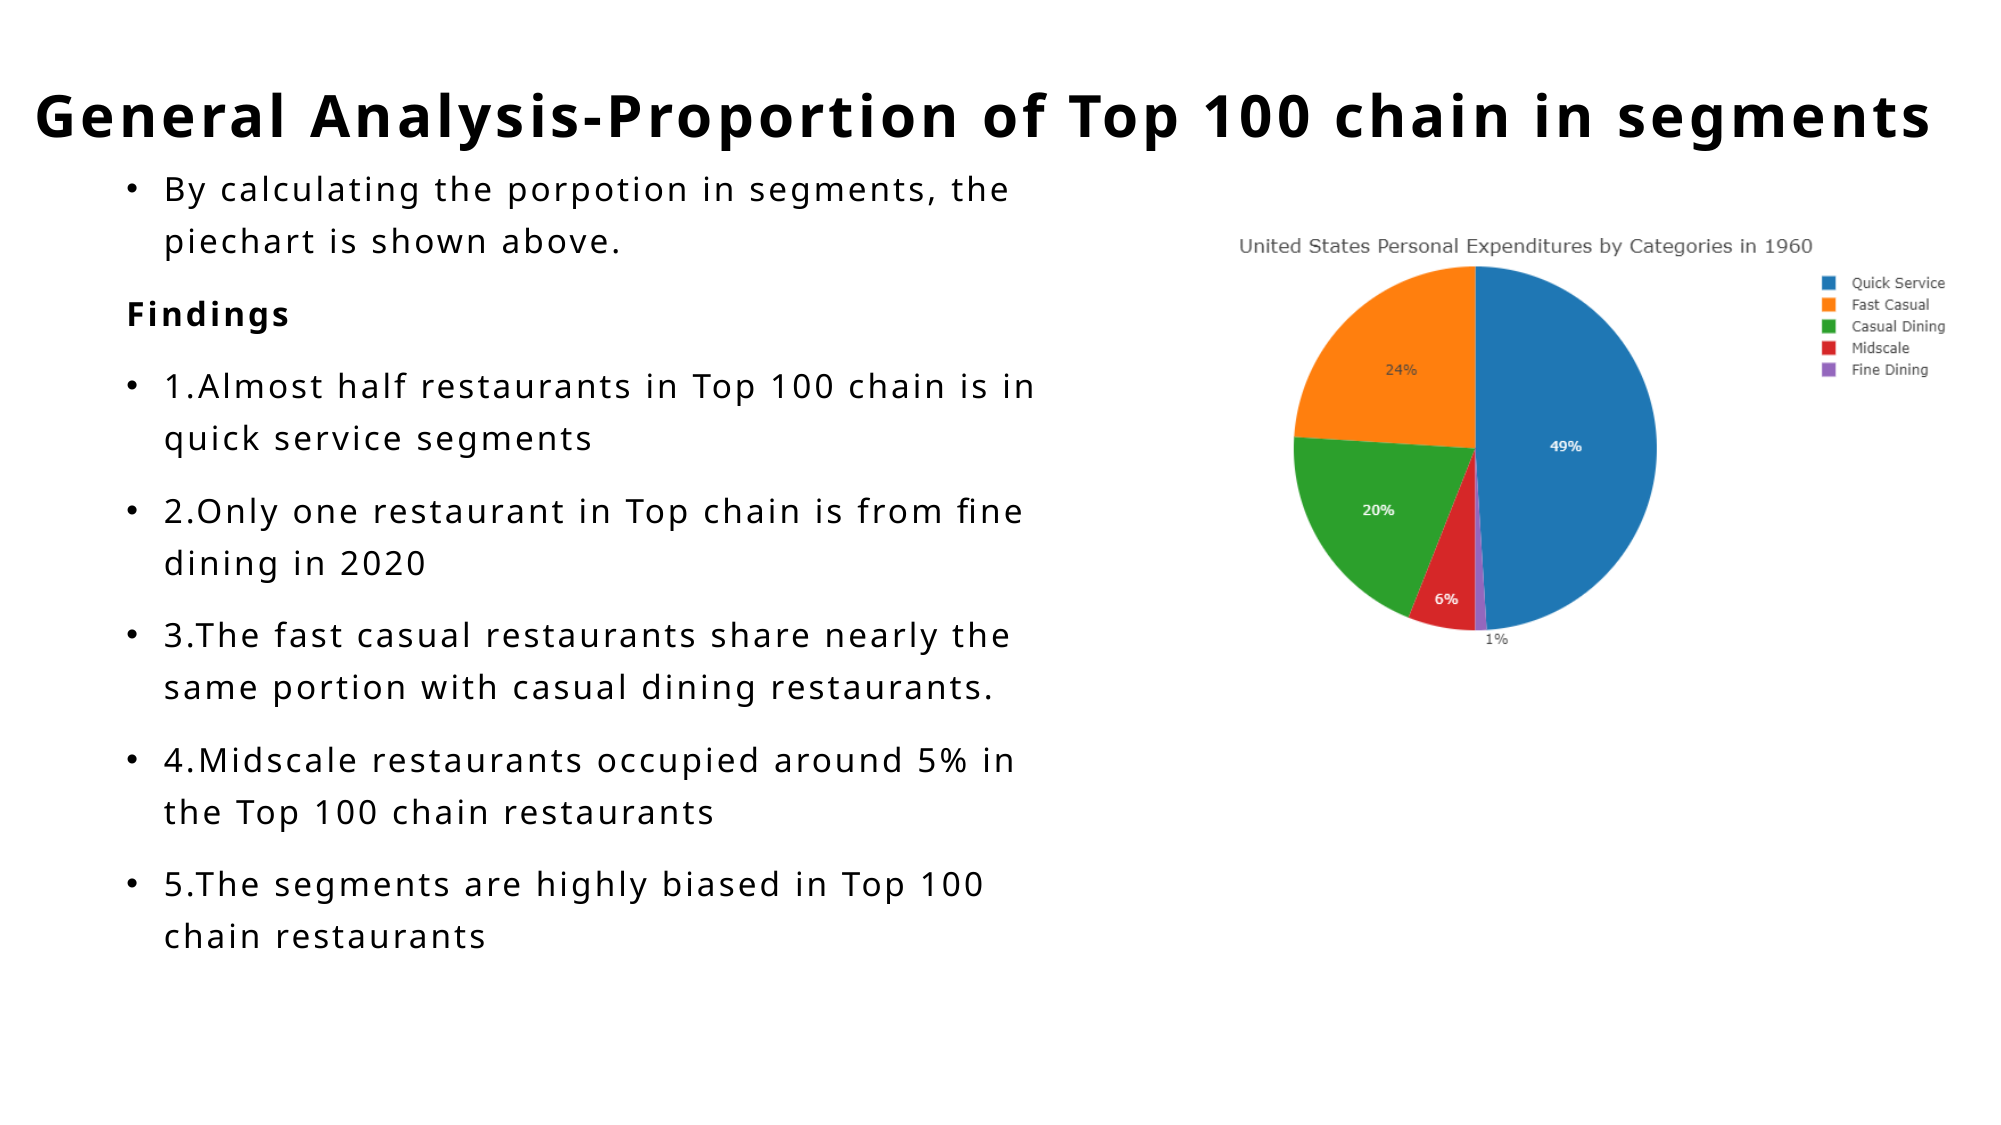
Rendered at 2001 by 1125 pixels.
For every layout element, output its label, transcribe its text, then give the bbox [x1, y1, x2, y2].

picture [1089, 238, 1963, 676]
list By calculating the porpotion in segments, the piechart is shown above. Findings 1.Almost half restaurants in Top 100 chain is in quick service segments 2.Only one restaurant in Top chain is from fine dining in 2020 3.The fast casual restaurants share nearly the same portion with casual dining restaurants. 4.Midscale restaurants occupied around 5% in the Top 100 chain restaurants 5.The segments are highly biased in Top 100 chain restaurants [109, 156, 1105, 1041]
title General Analysis-Proportion of Top 100 chain in segments [17, 72, 2000, 146]
